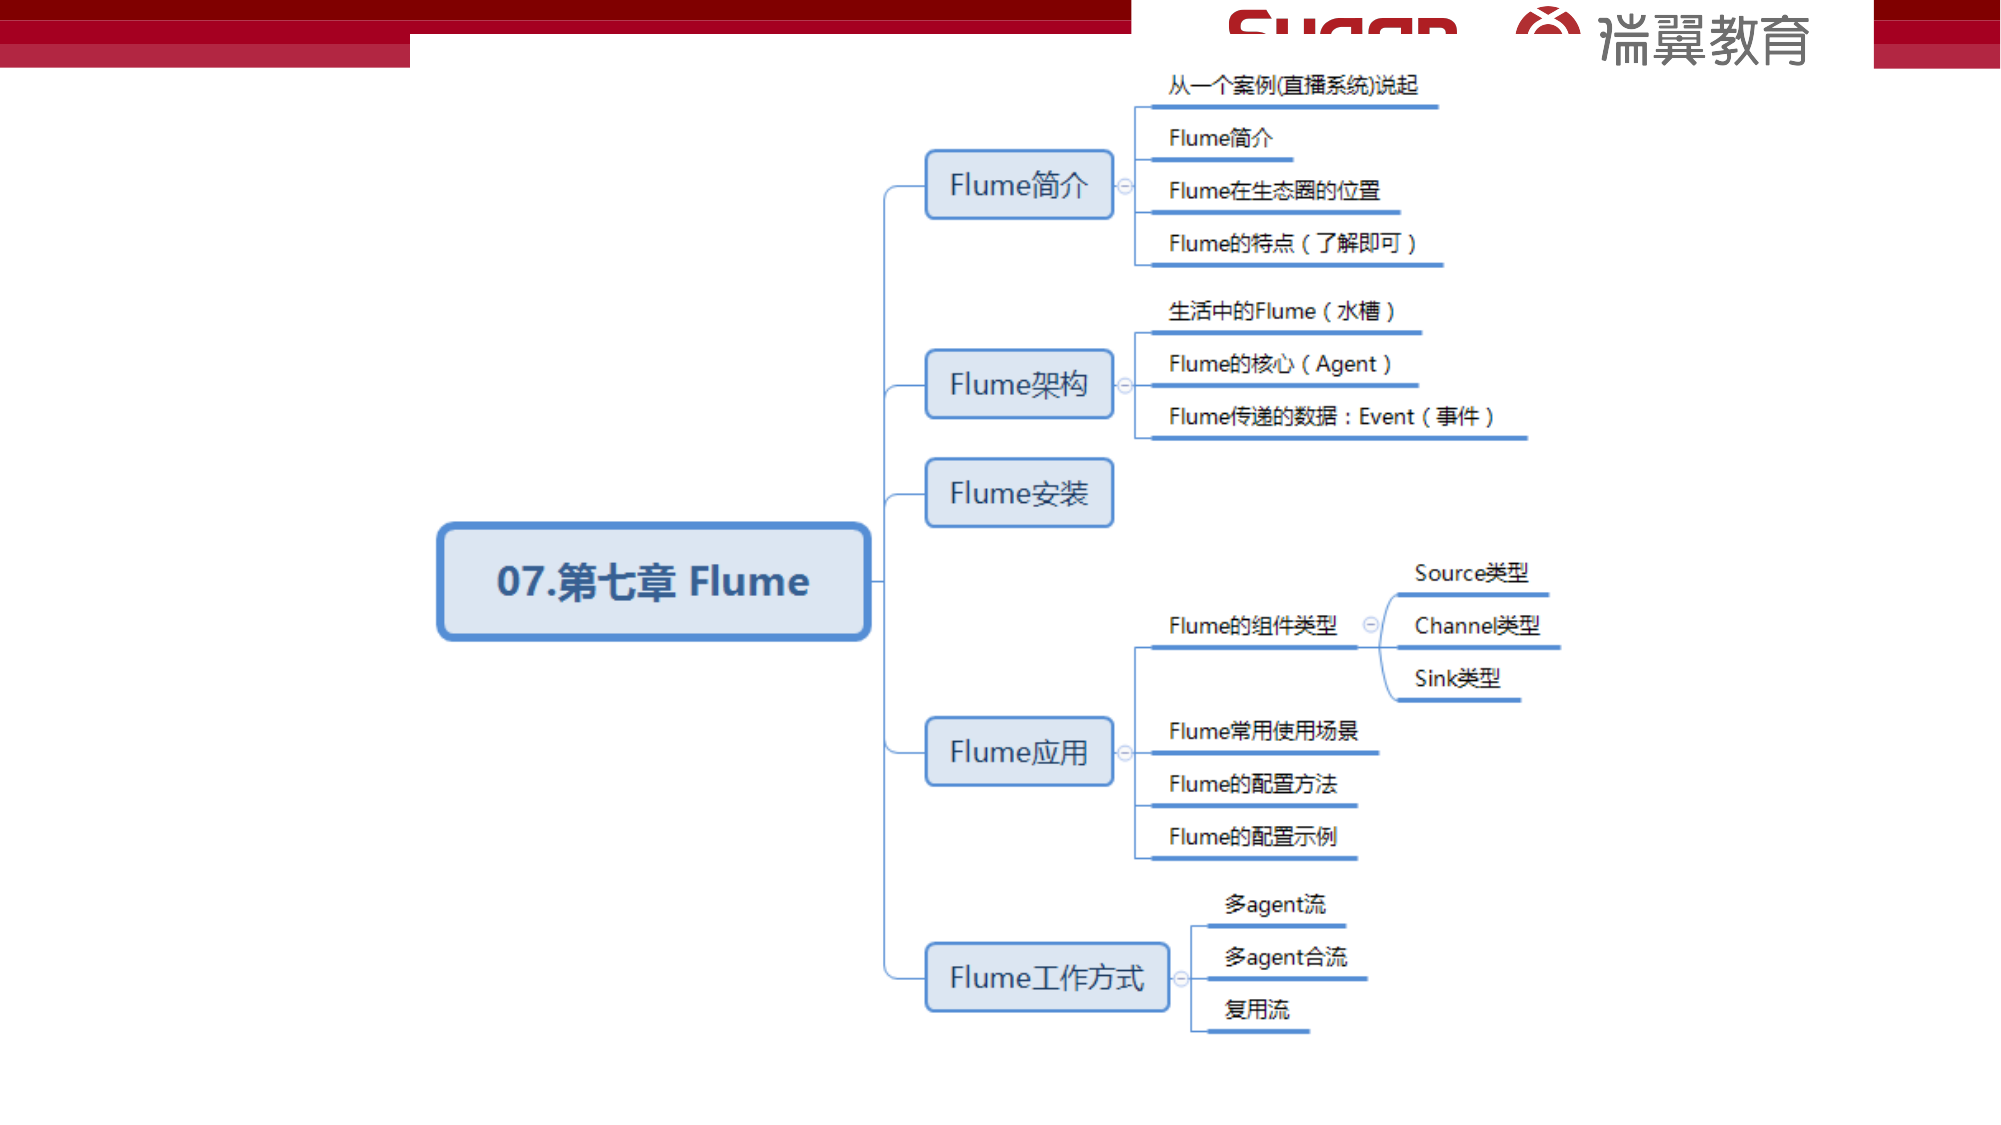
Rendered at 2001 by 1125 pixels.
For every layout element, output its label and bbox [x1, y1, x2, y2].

picture [410, 0, 1809, 1060]
